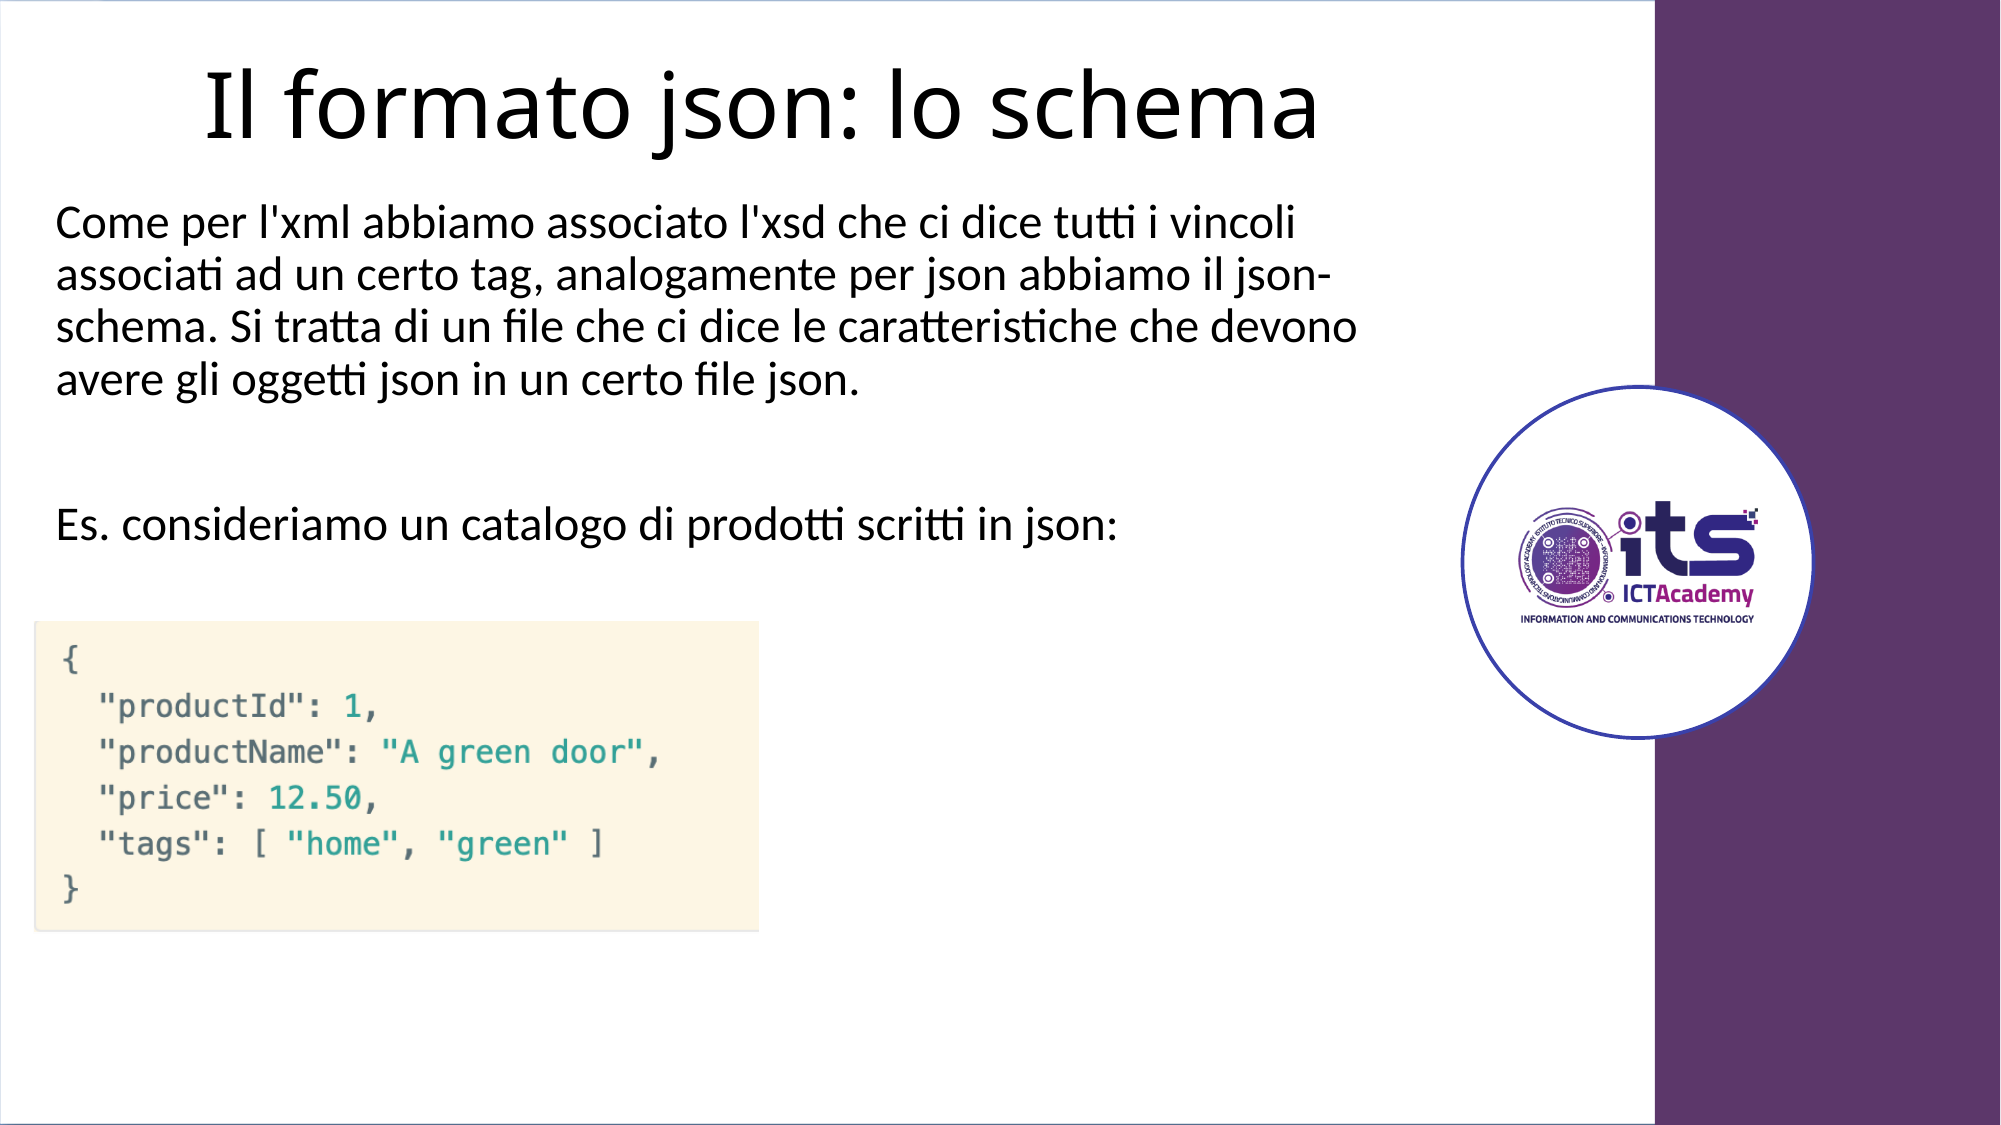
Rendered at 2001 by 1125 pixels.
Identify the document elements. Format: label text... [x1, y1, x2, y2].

list Come per l'xml abbiamo associato l'xsd che ci dice tutti i vincoli associati ad un certo tag, analogamente per json abbiamo il json-schema. Si tratta di un file che ci dice le caratteristiche che devono avere gli oggetti json in un certo file json. Es. consideriamo un catalogo di prodotti scritti in json: [40, 188, 1458, 562]
picture [0, 0, 1654, 1125]
text_box [1654, 0, 2000, 1125]
title Il formato json: lo schema [189, 0, 1417, 188]
picture [1518, 501, 1758, 624]
text_box [1461, 385, 1815, 740]
